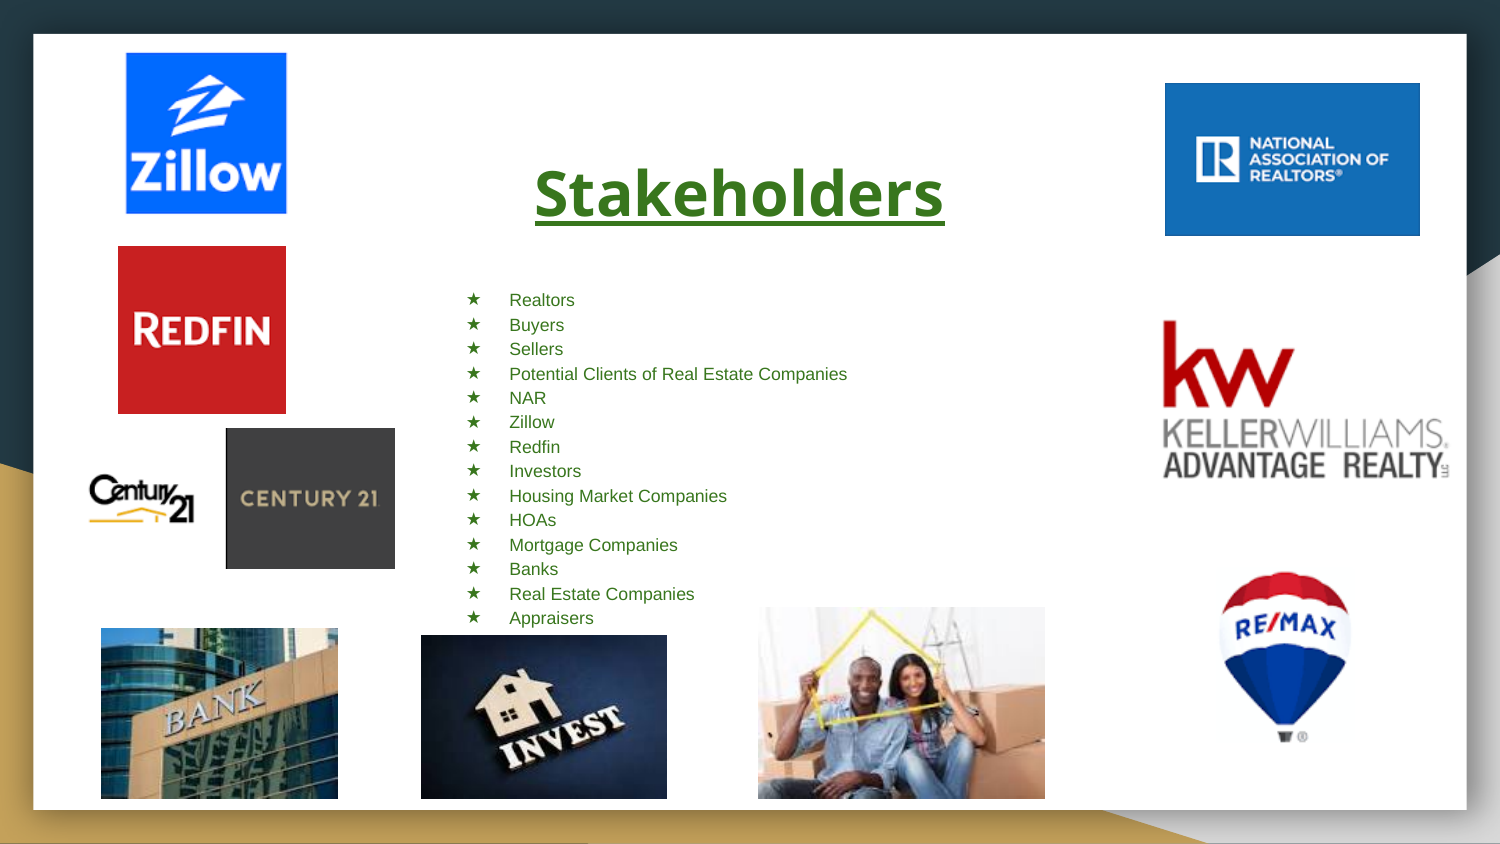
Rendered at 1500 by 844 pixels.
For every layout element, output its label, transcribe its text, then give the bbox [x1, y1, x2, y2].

picture [421, 635, 667, 799]
picture [118, 246, 287, 415]
picture [56, 428, 395, 570]
picture [1122, 559, 1449, 755]
title Stakeholders [144, 138, 1376, 246]
picture [56, 49, 356, 218]
list Realtors Buyers Sellers Potential Clients of Real Estate Companies NAR Zillow Redfin Investors Housing Market Companies HOAs Mortgage Companies Banks Real Estate Companies Appraisers [286, 246, 1500, 648]
picture [758, 607, 1045, 799]
picture [1153, 315, 1458, 480]
picture [1165, 83, 1420, 237]
picture [101, 628, 339, 799]
